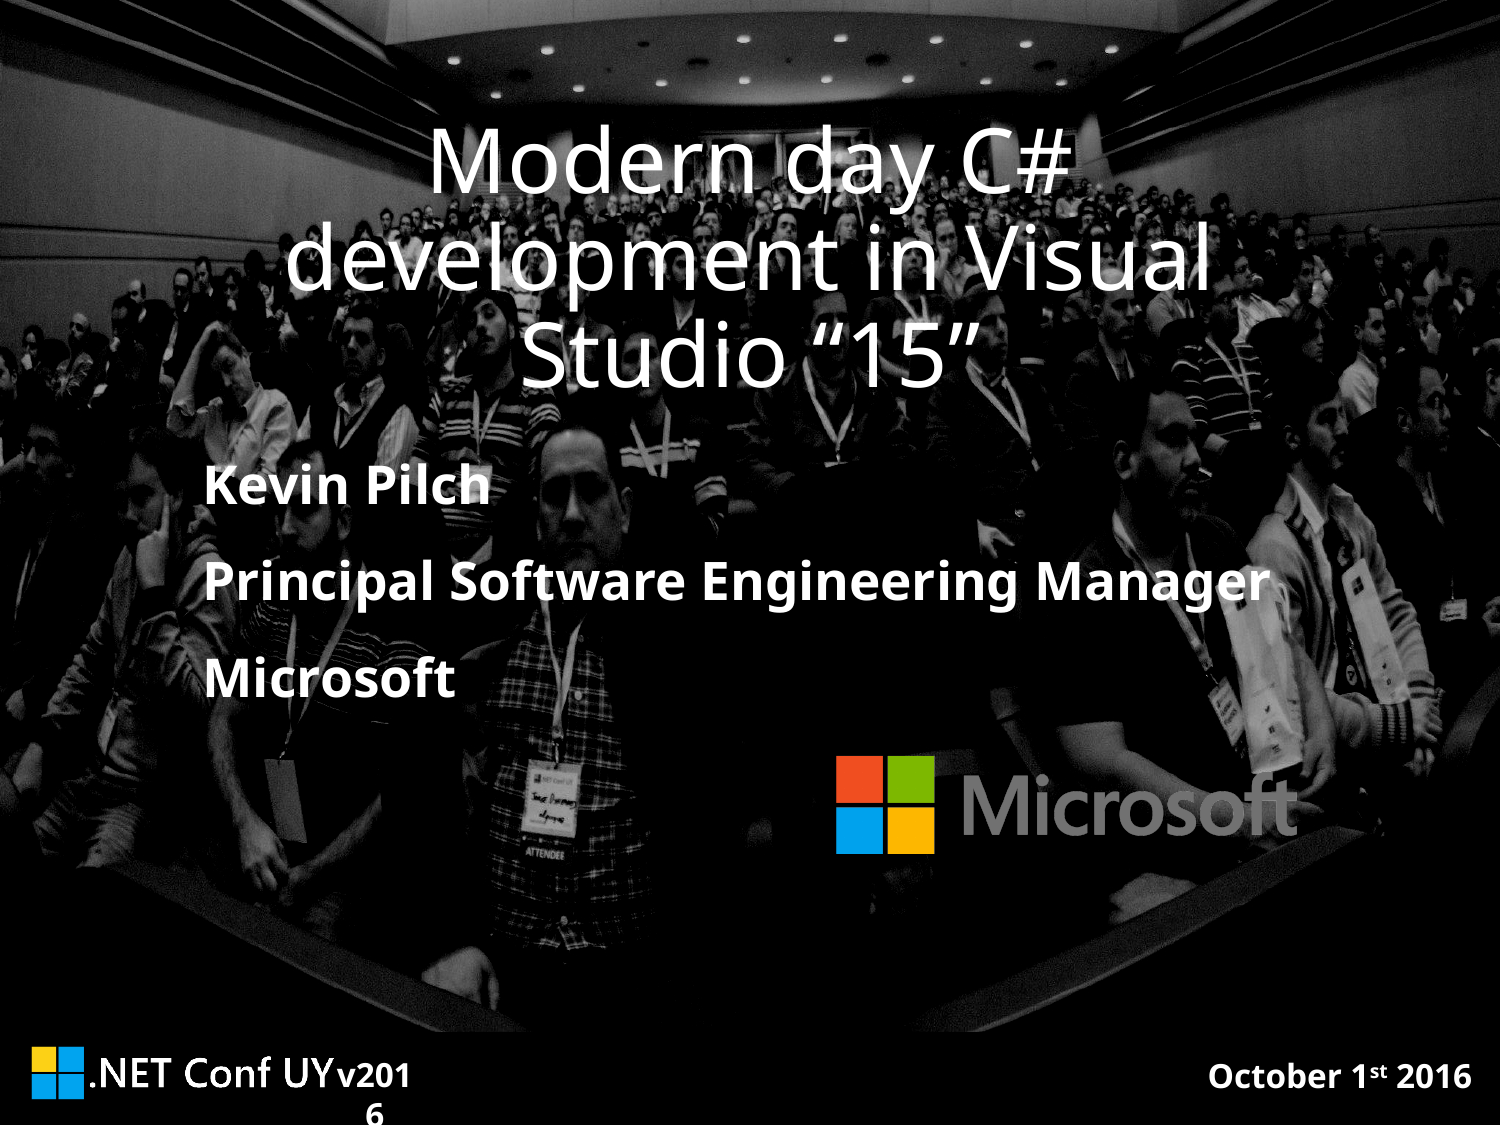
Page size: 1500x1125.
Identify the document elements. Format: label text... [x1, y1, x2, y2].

list Principal Software Engineering Manager [187, 547, 1313, 621]
title Modern day C# development in Visual Studio “15” [187, 104, 1313, 415]
list Microsoft [187, 643, 1313, 717]
list Kevin Pilch [187, 450, 1313, 524]
picture [0, 0, 1500, 1032]
picture [29, 1044, 337, 1101]
